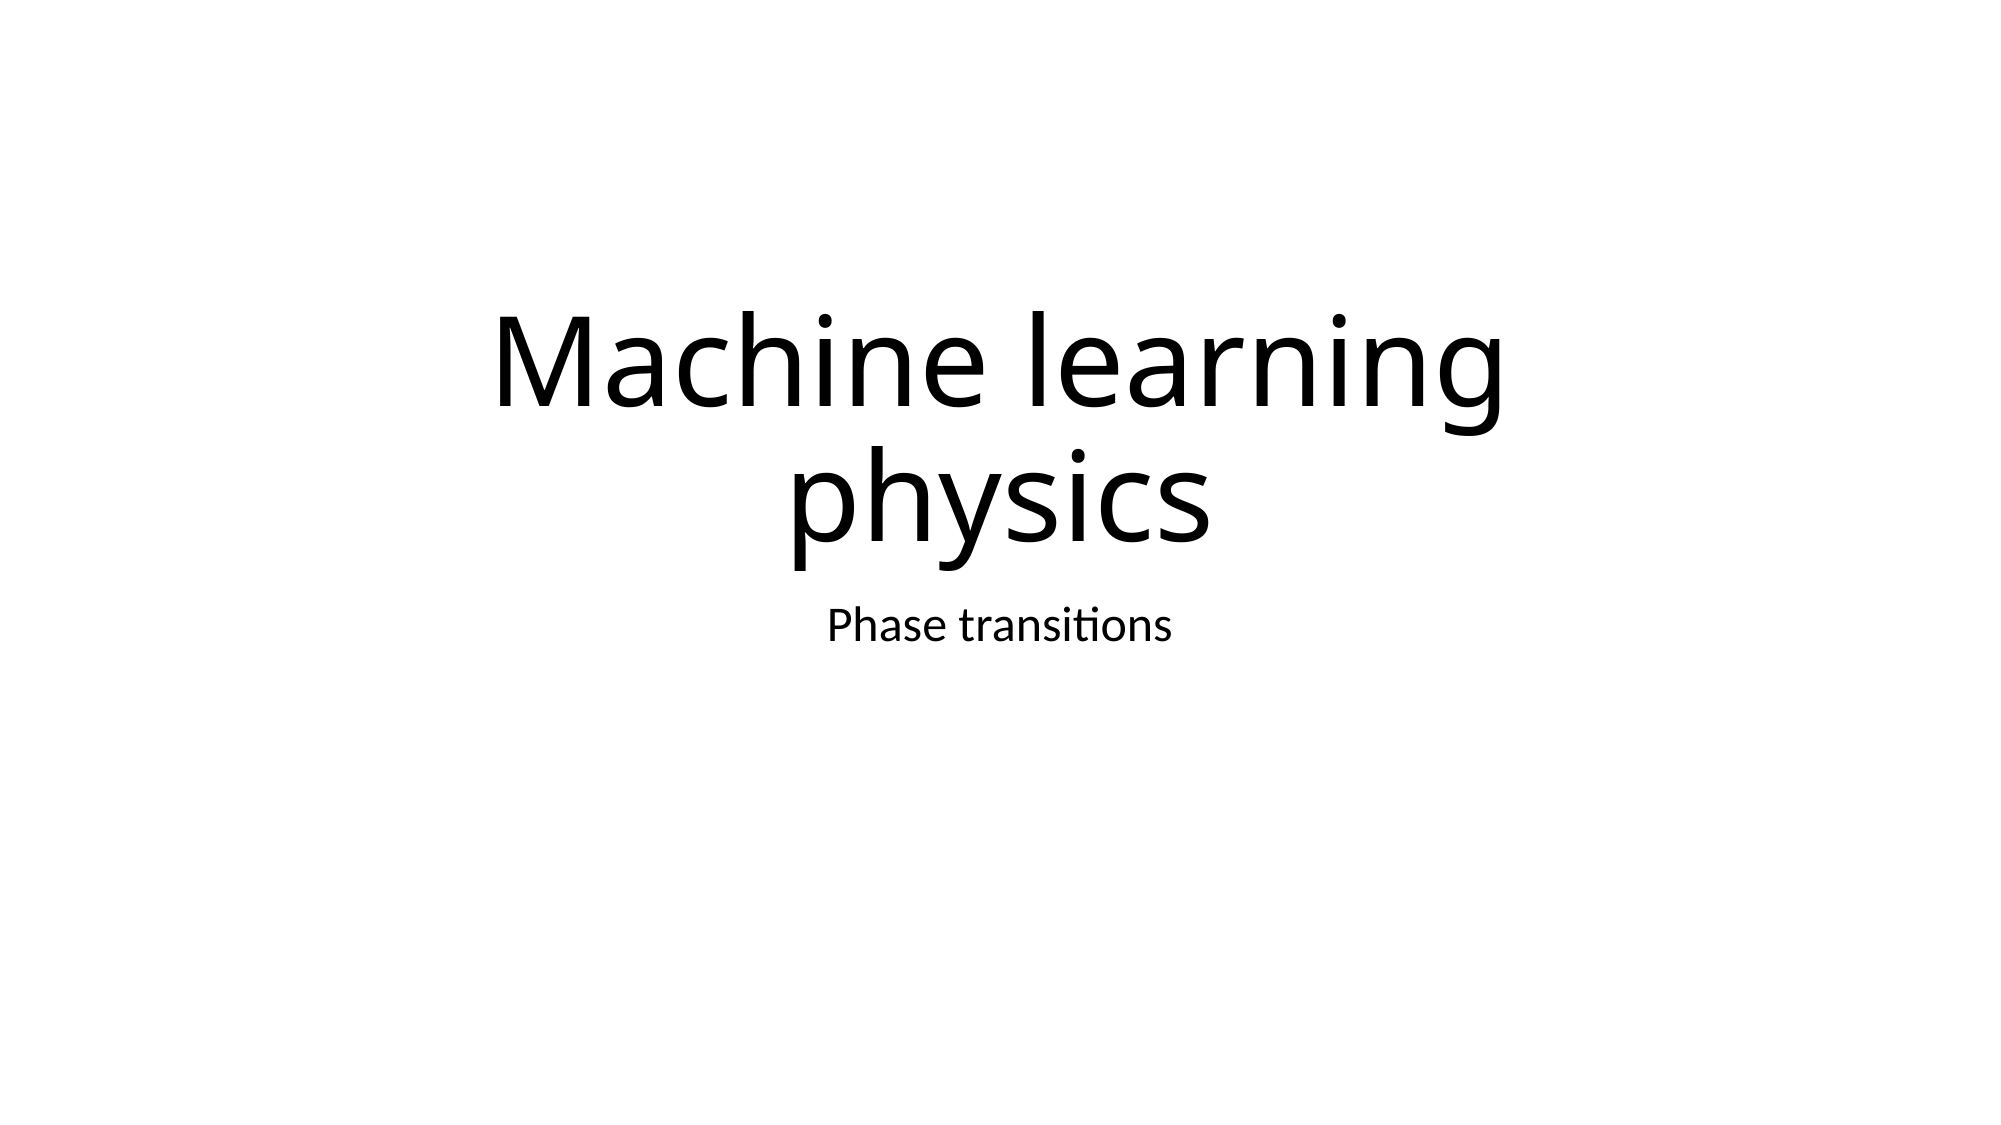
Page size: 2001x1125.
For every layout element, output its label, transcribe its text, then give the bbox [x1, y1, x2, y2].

title Machine learning physics [249, 184, 1750, 576]
subtitle Phase transitions [249, 590, 1750, 863]
